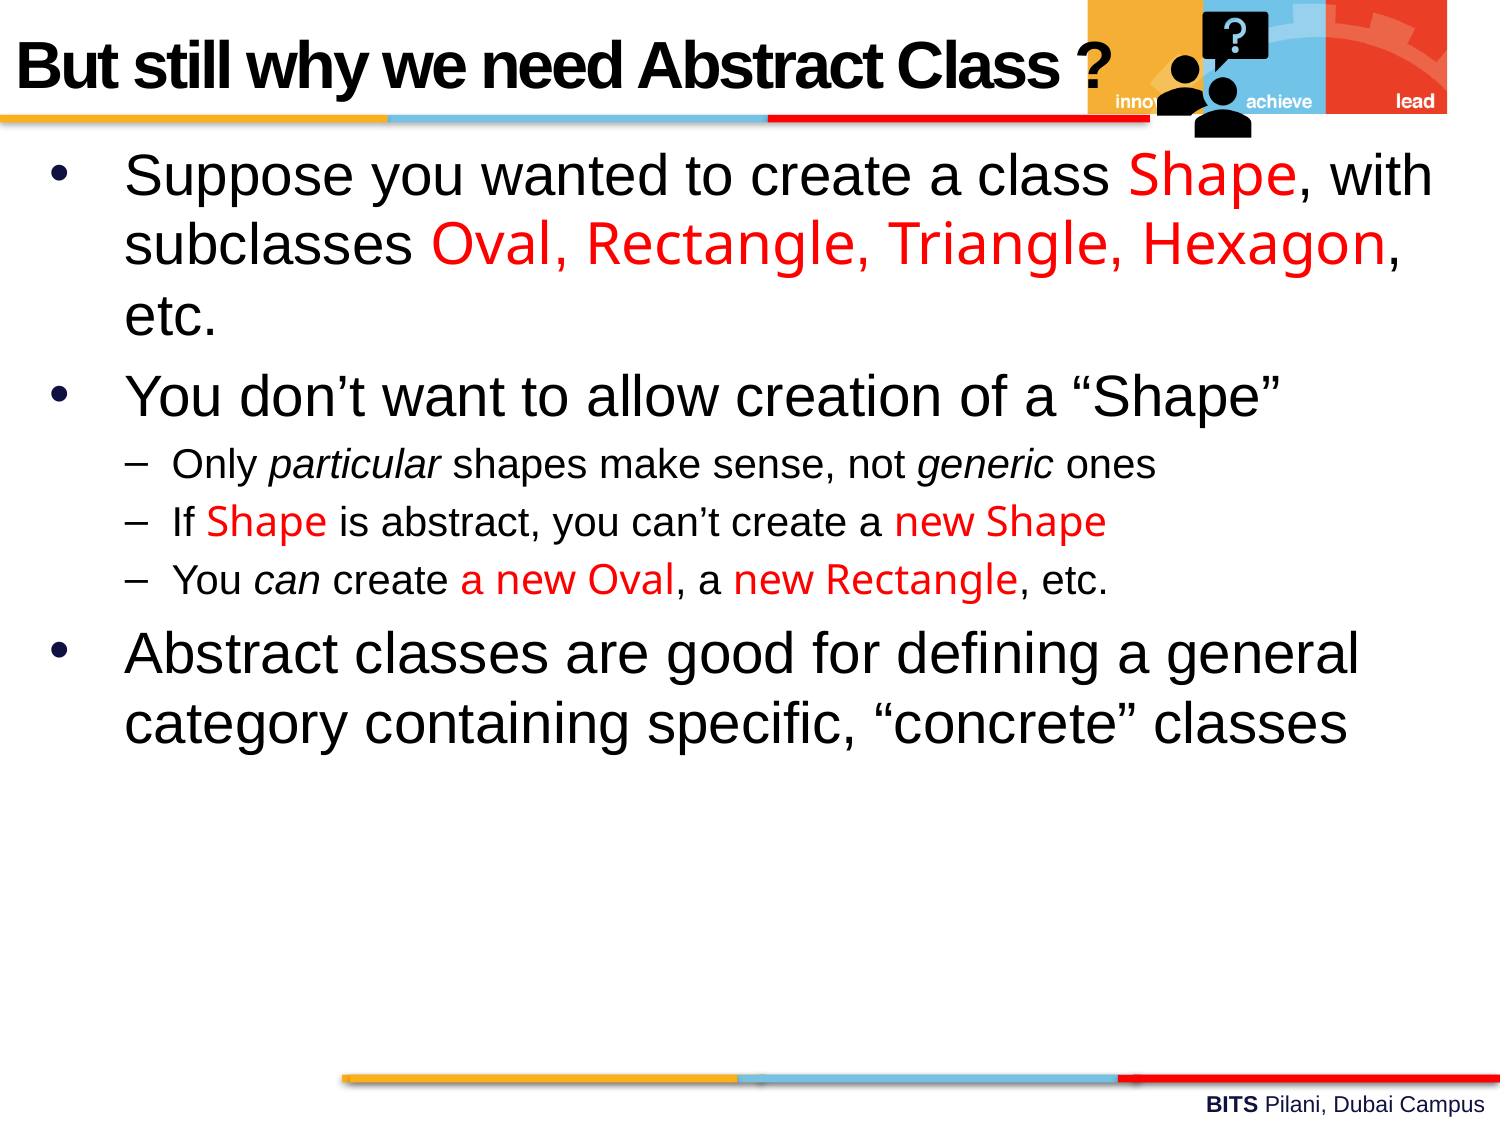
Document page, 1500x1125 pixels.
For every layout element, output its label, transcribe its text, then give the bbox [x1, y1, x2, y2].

list But still why we need Abstract Class ? [0, 27, 1132, 100]
picture [1087, 0, 1448, 151]
list Suppose you wanted to create a class Shape, with subclasses Oval, Rectangle, Triangle, Hexagon, etc. You don’t want to allow creation of a “Shape” Only particular shapes make sense, not generic ones If Shape is abstract, you can’t create a new Shape You can create a new Oval, a new Rectangle, etc. Abstract classes are good for defining a general category containing specific, “concrete” classes [34, 129, 1475, 1066]
